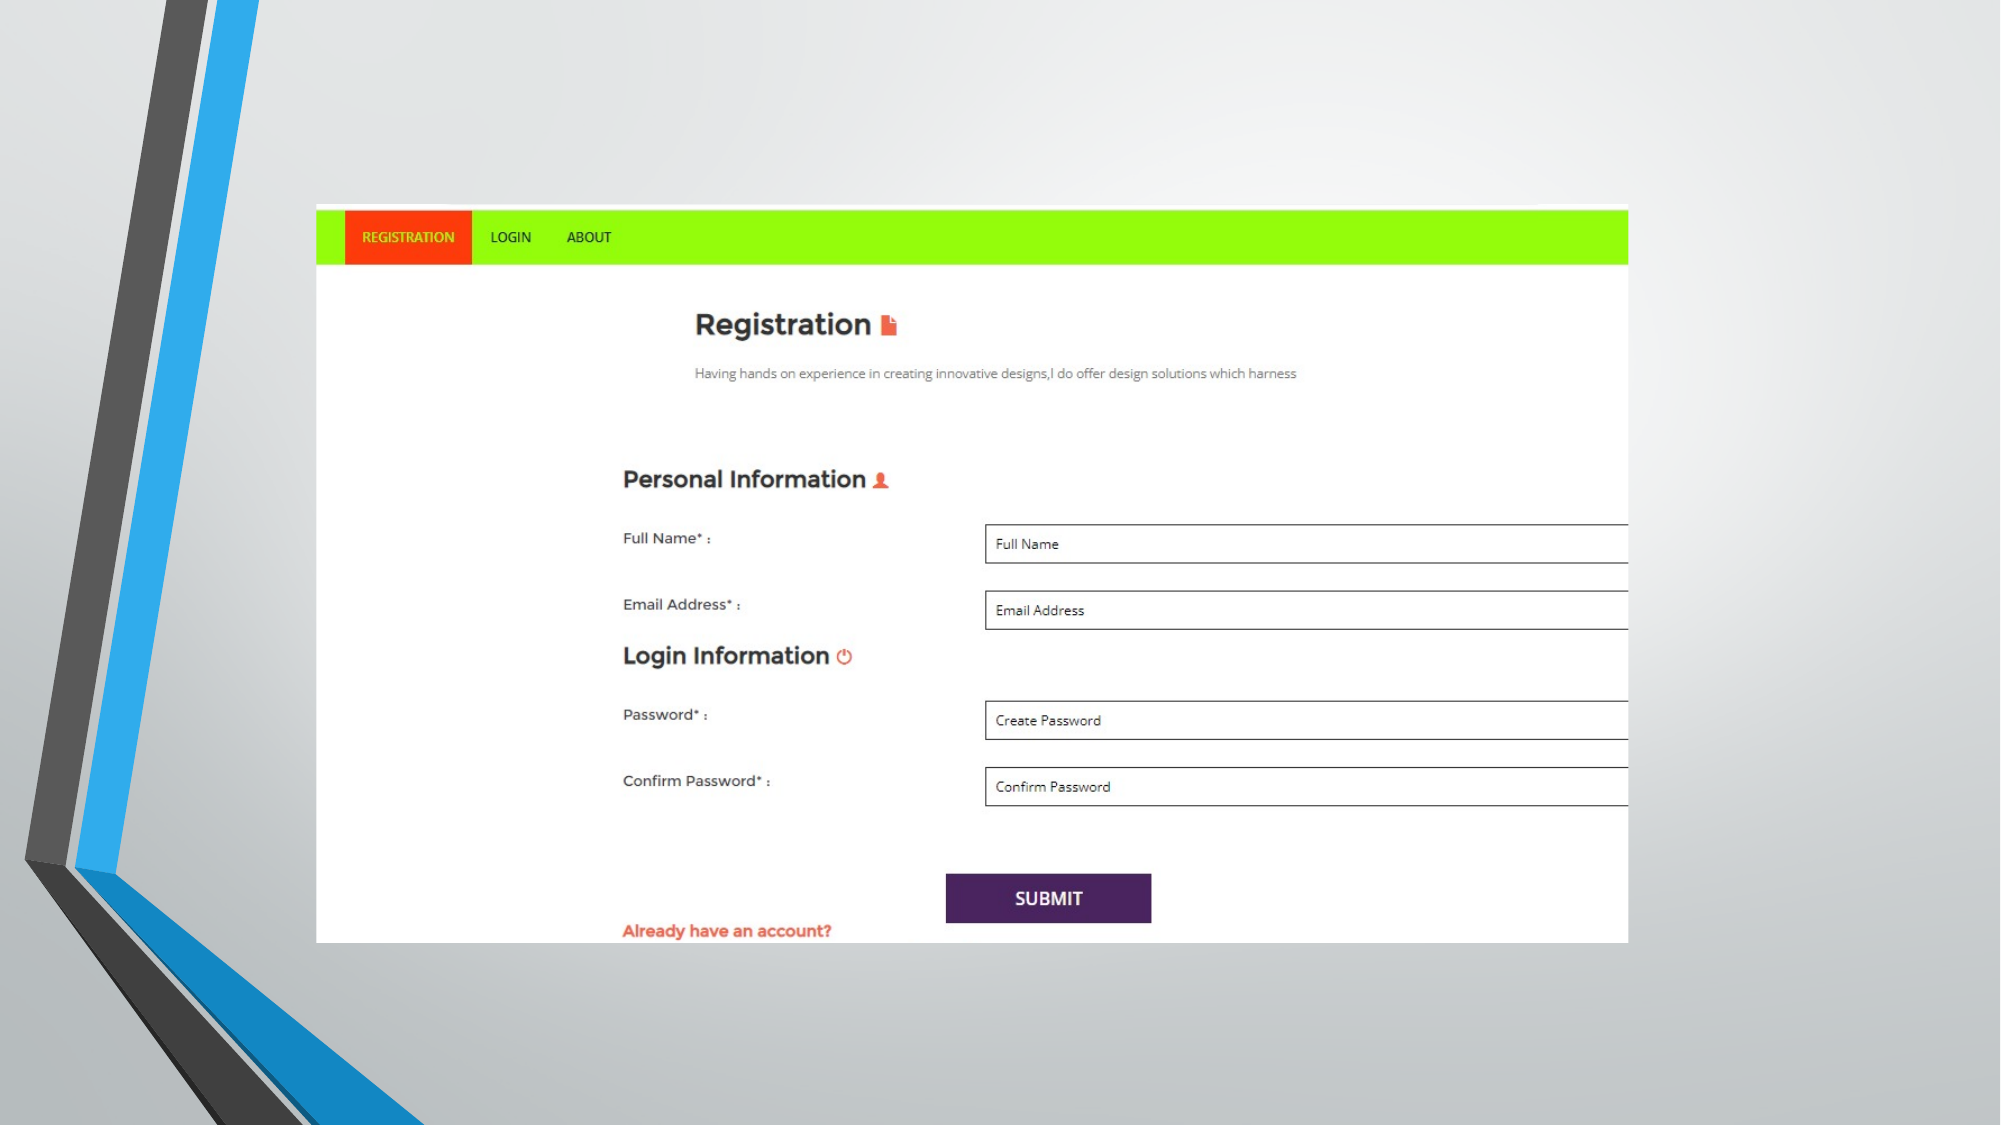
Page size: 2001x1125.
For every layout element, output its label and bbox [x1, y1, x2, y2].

picture [316, 204, 1629, 943]
